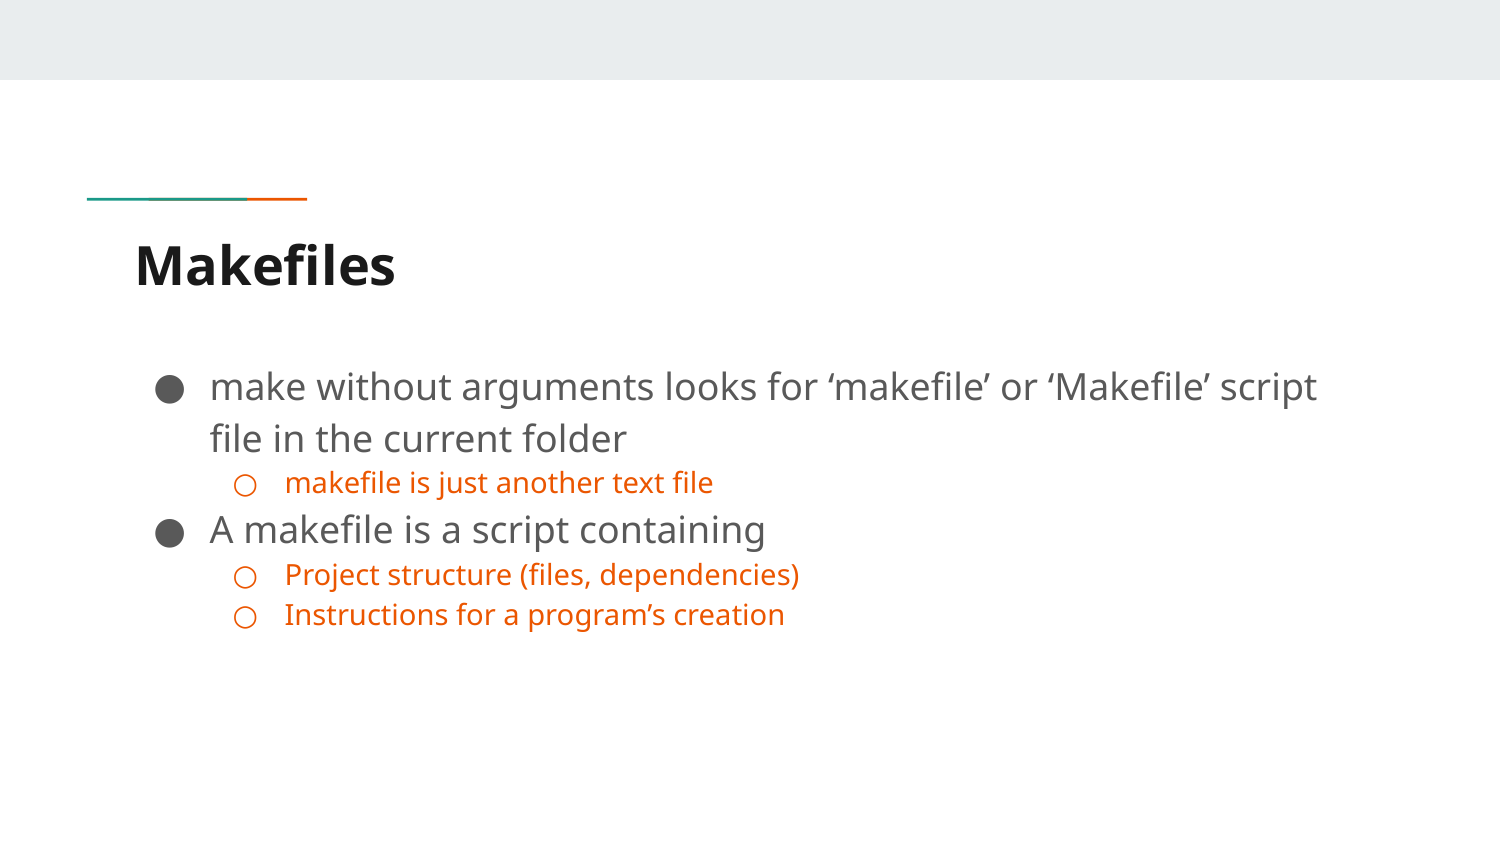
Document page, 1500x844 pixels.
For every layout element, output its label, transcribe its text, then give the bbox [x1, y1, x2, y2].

title Makefiles [119, 216, 1381, 305]
list make without arguments looks for ‘makefile’ or ‘Makefile’ script file in the current folder makefile is just another text file A makefile is a script containing Project structure (files, dependencies) Instructions for a program’s creation [119, 341, 1381, 712]
